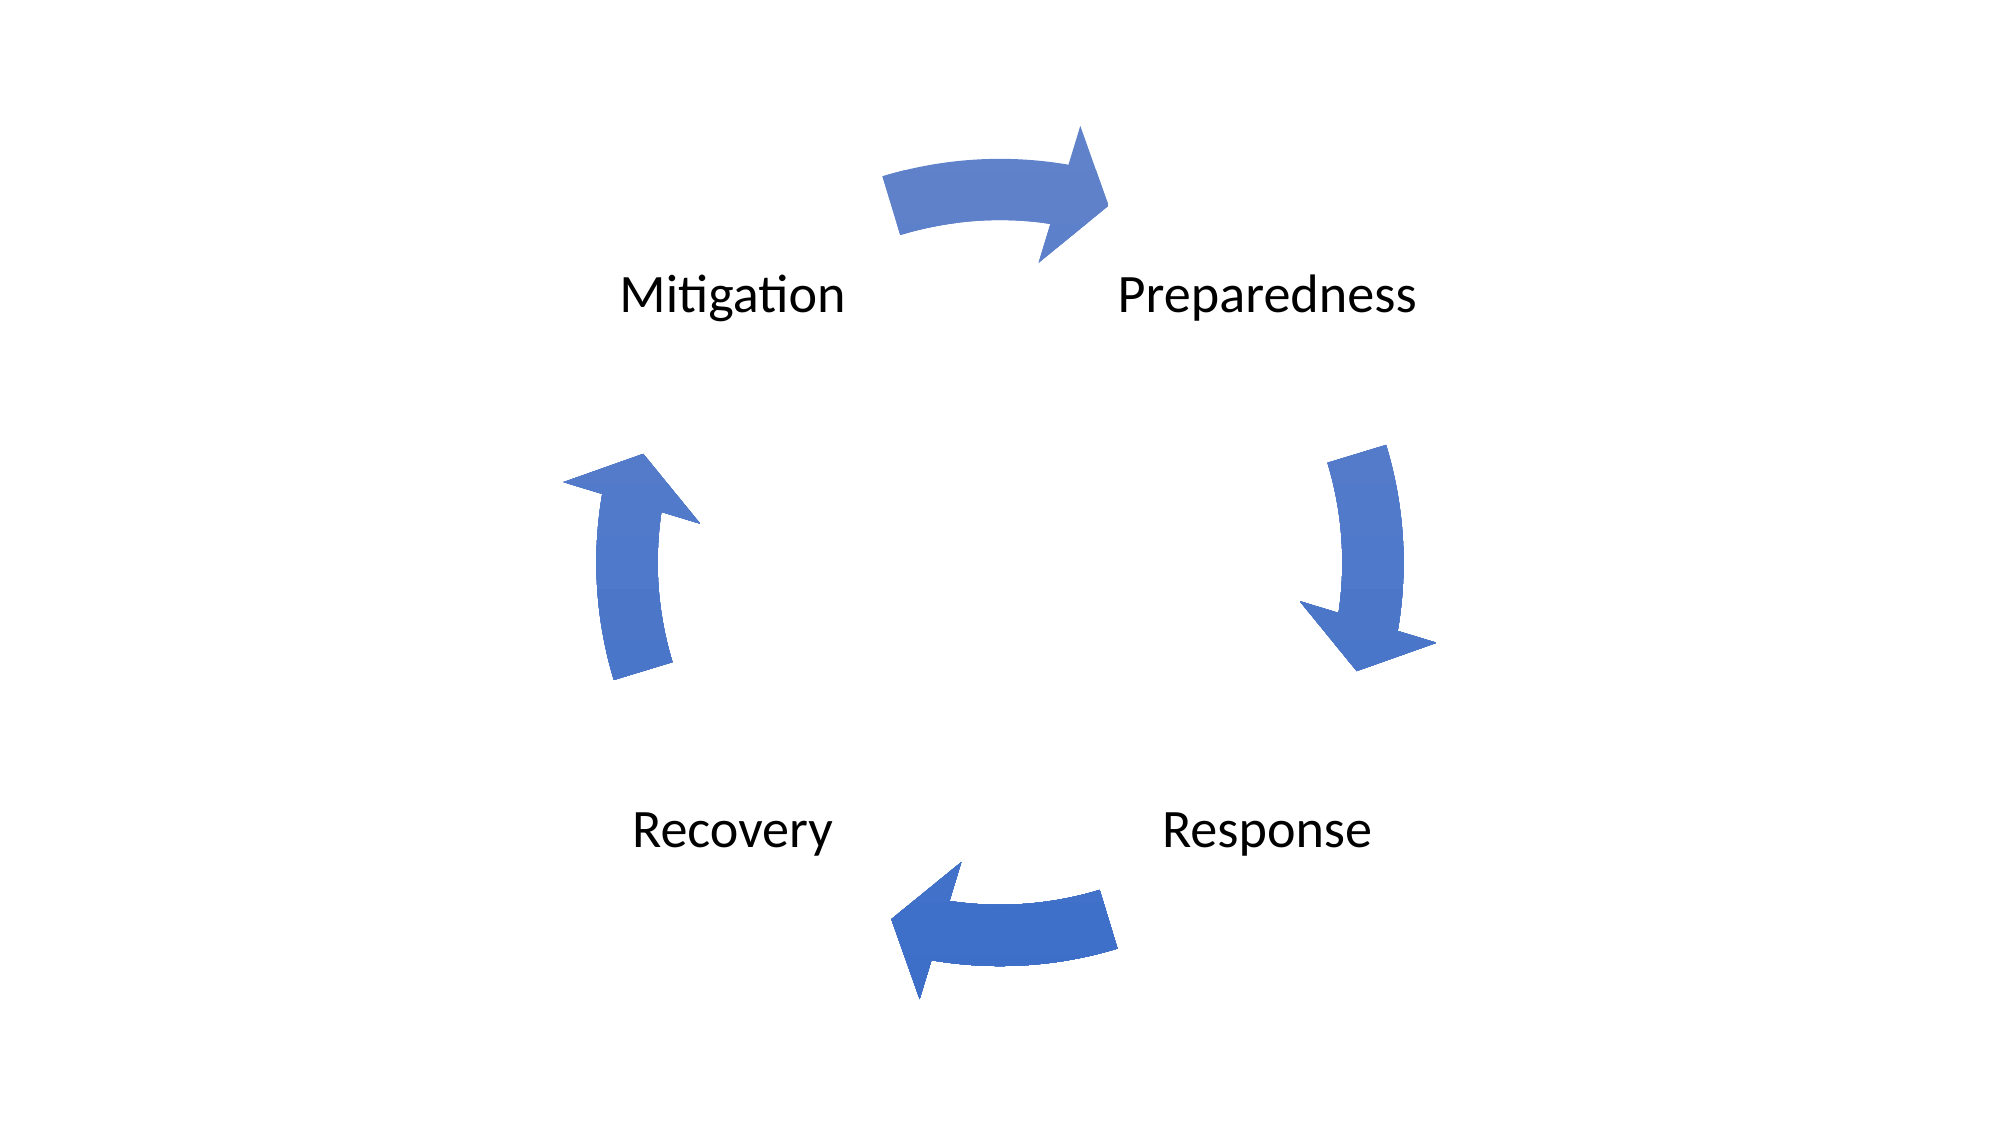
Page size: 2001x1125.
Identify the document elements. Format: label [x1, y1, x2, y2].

text_box [333, 117, 1667, 1007]
